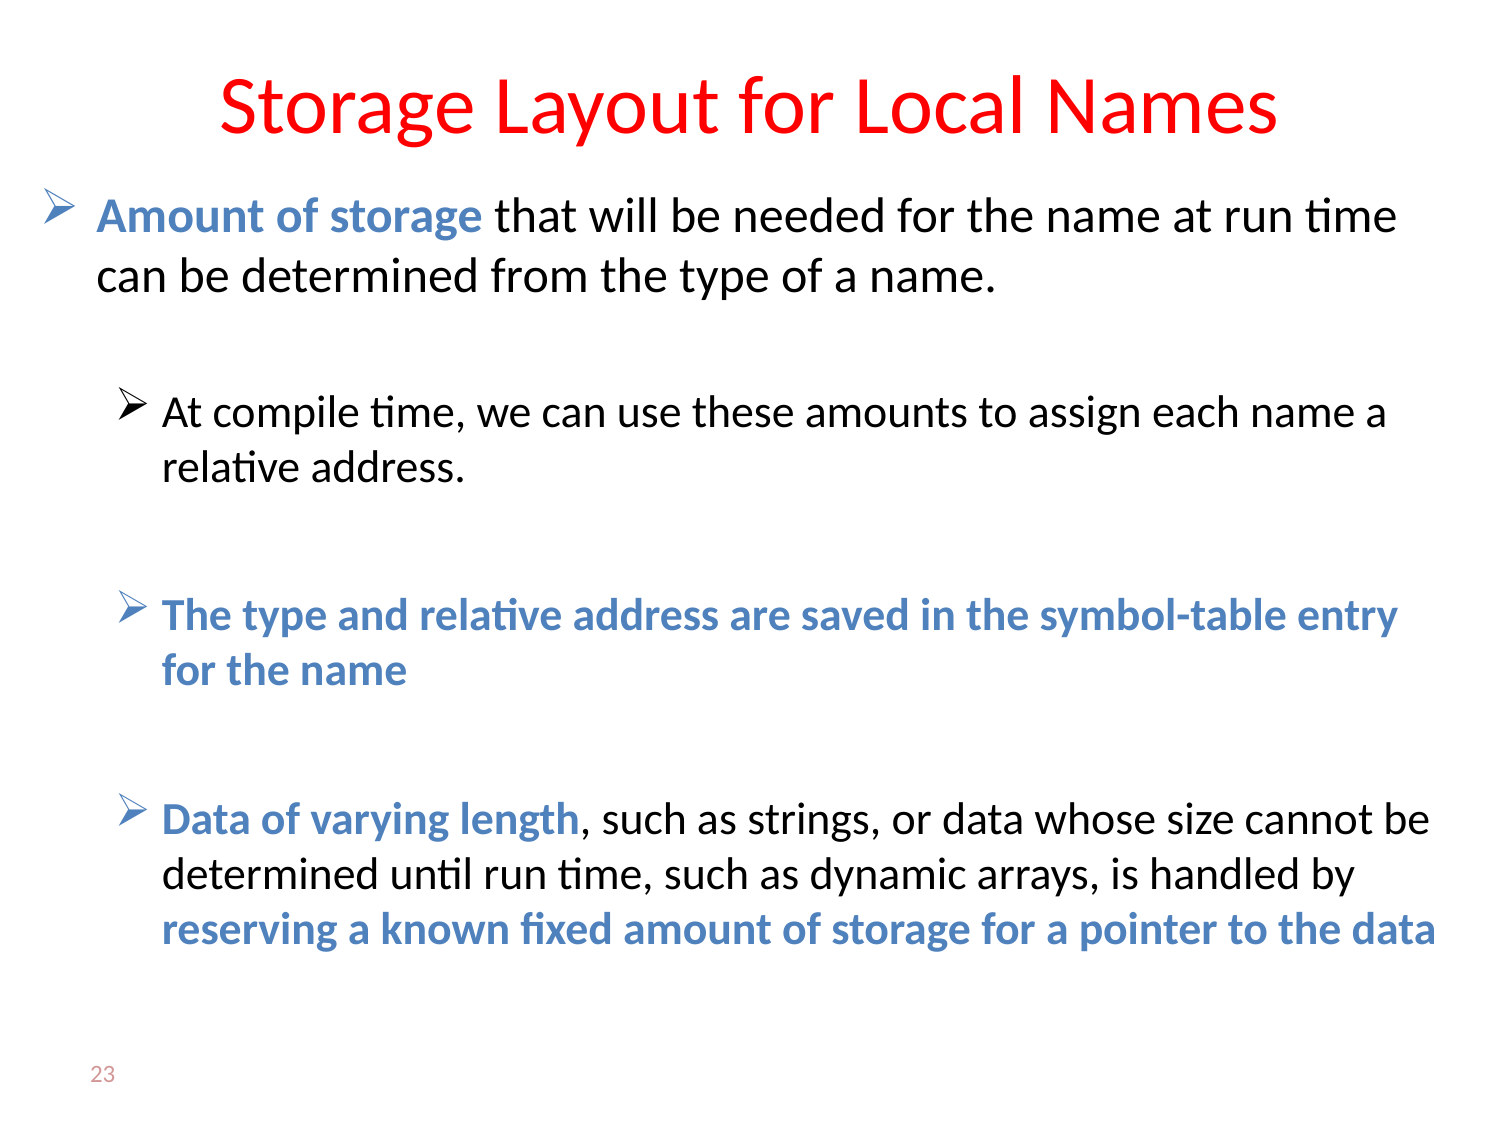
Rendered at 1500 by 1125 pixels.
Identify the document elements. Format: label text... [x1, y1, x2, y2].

title Storage Layout for Local Names [75, 37, 1425, 163]
list Amount of storage that will be needed for the name at run time can be determined from the type of a name. At compile time, we can use these amounts to assign each name a relative address. The type and relative address are saved in the symbol-table entry for the name Data of varying length, such as strings, or data whose size cannot be determined until run time, such as dynamic arrays, is handled by reserving a known fixed amount of storage for a pointer to the data [24, 174, 1475, 1025]
slide_number 23 [75, 1042, 425, 1103]
